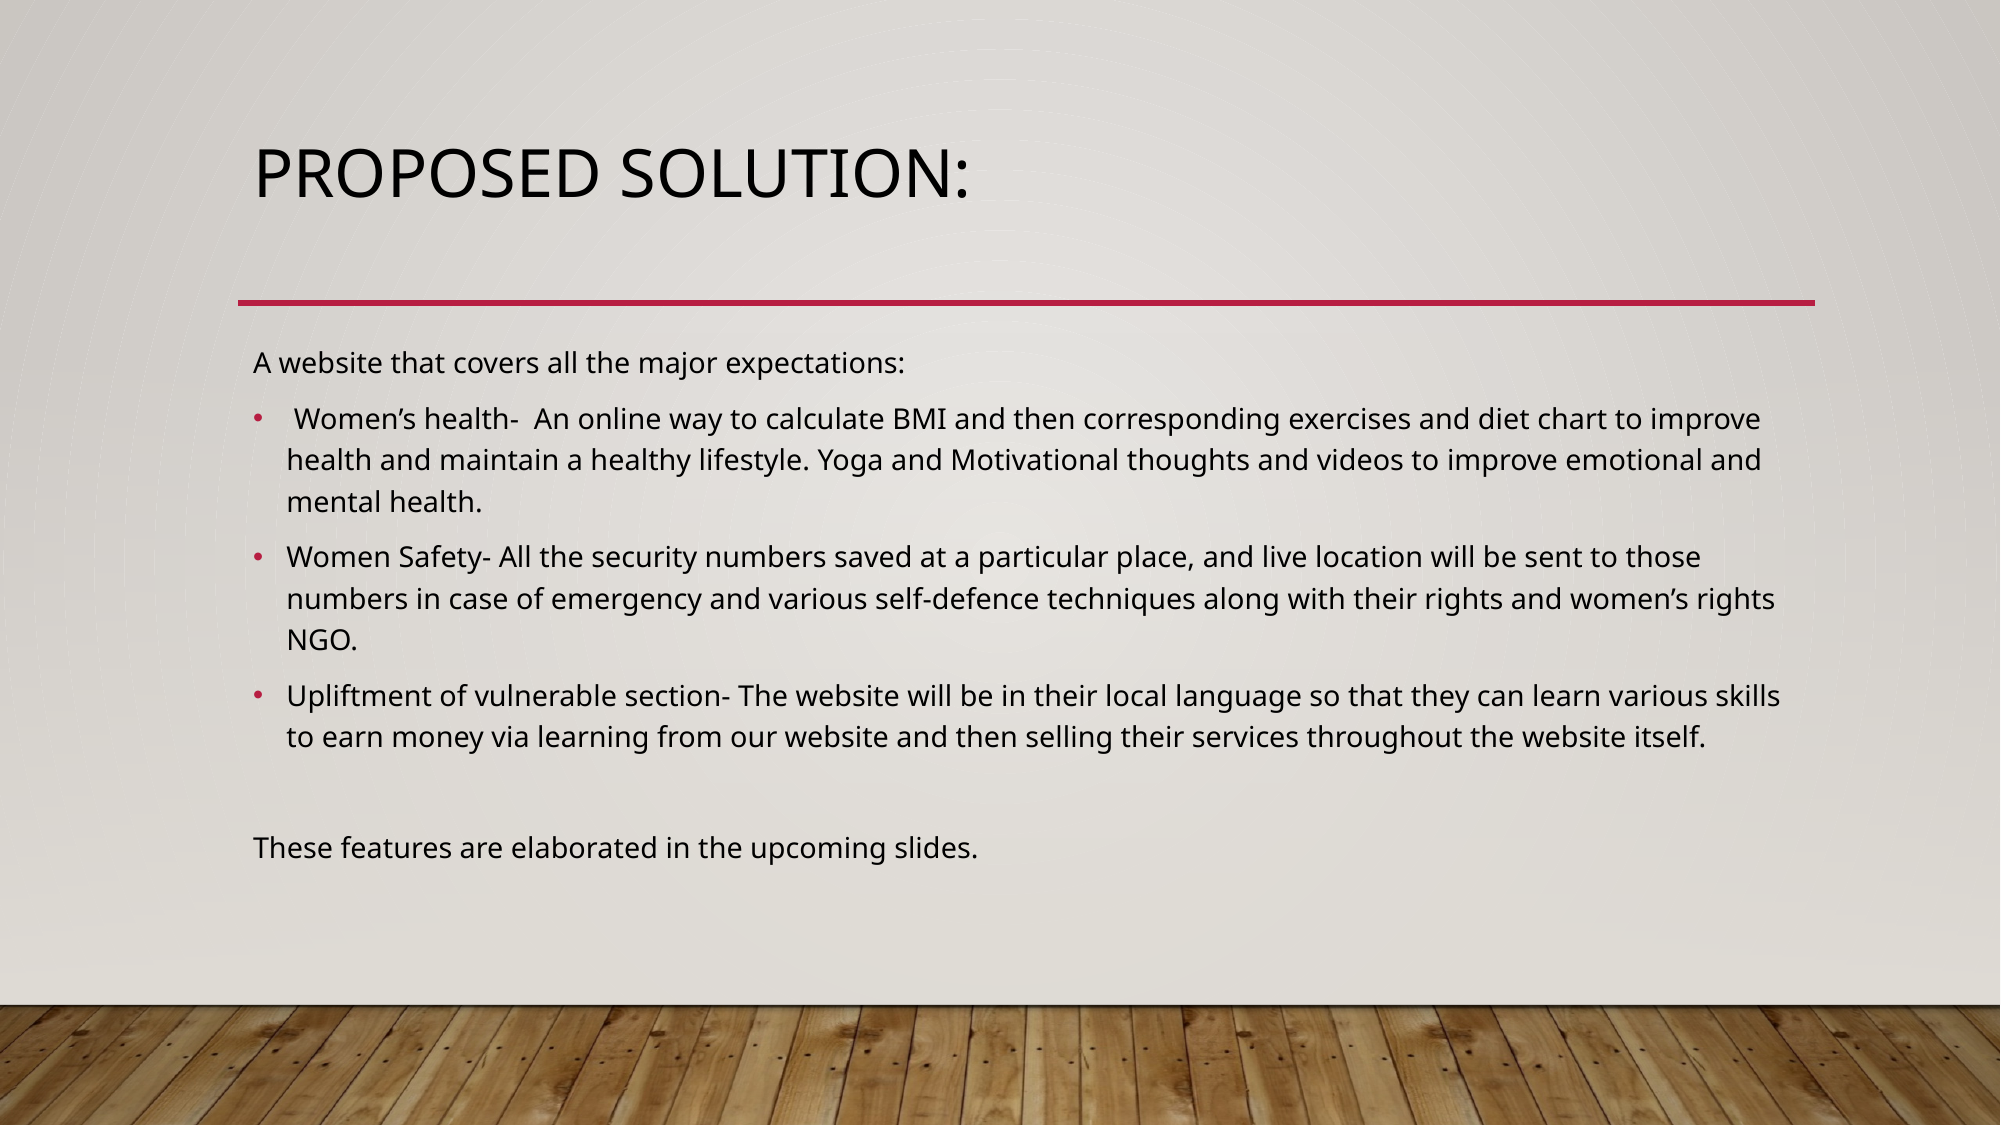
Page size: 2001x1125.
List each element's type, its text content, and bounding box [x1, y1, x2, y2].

picture [0, 1005, 2000, 1125]
list A website that covers all the major expectations: Women’s health- An online way to calculate BMI and then corresponding exercises and diet chart to improve health and maintain a healthy lifestyle. Yoga and Motivational thoughts and videos to improve emotional and mental health. Women Safety- All the security numbers saved at a particular place, and live location will be sent to those numbers in case of emergency and various self-defence techniques along with their rights and women’s rights NGO. Upliftment of vulnerable section- The website will be in their local language so that they can learn various skills to earn money via learning from our website and then selling their services throughout the website itself. These features are elaborated in the upcoming slides. [238, 330, 1814, 897]
title Proposed Solution: [238, 131, 1814, 305]
